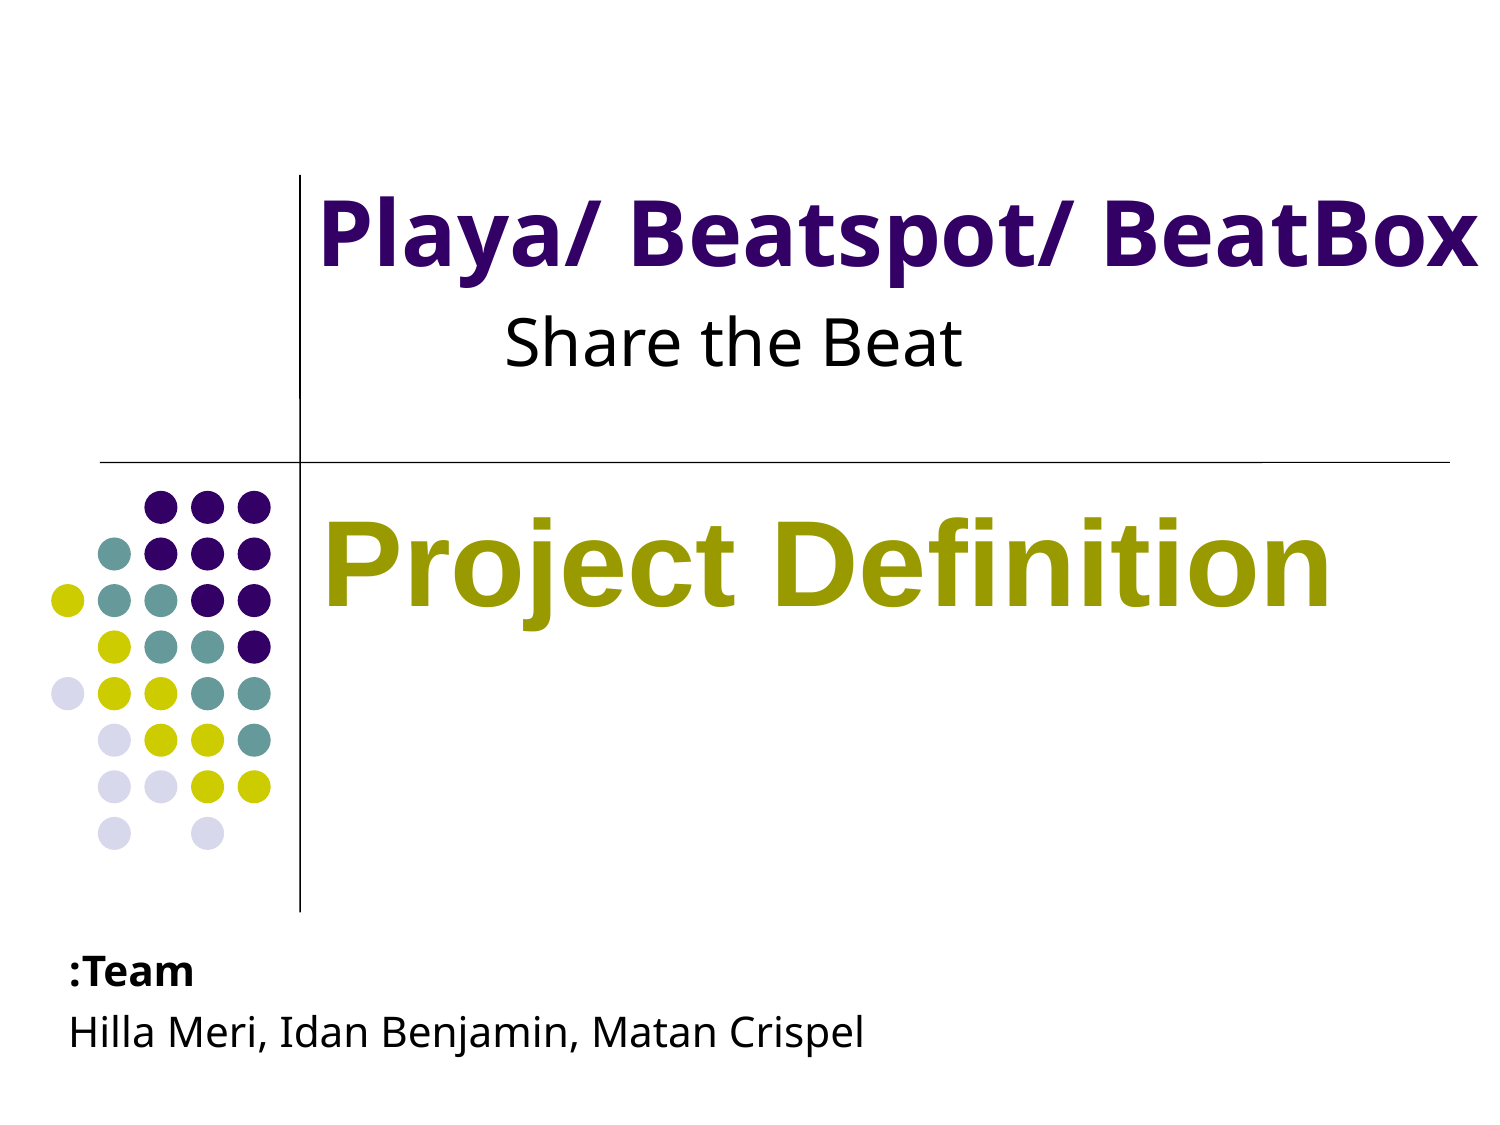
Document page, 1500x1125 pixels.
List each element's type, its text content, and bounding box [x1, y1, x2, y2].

subtitle Share the Beat [489, 292, 1011, 448]
title Playa/ Beatspot/ BeatBox [301, 136, 1500, 292]
text_box Project Definition [301, 484, 1357, 641]
text_box Team: Hilla Meri, Idan Benjamin, Matan Crispel [53, 936, 1038, 1066]
